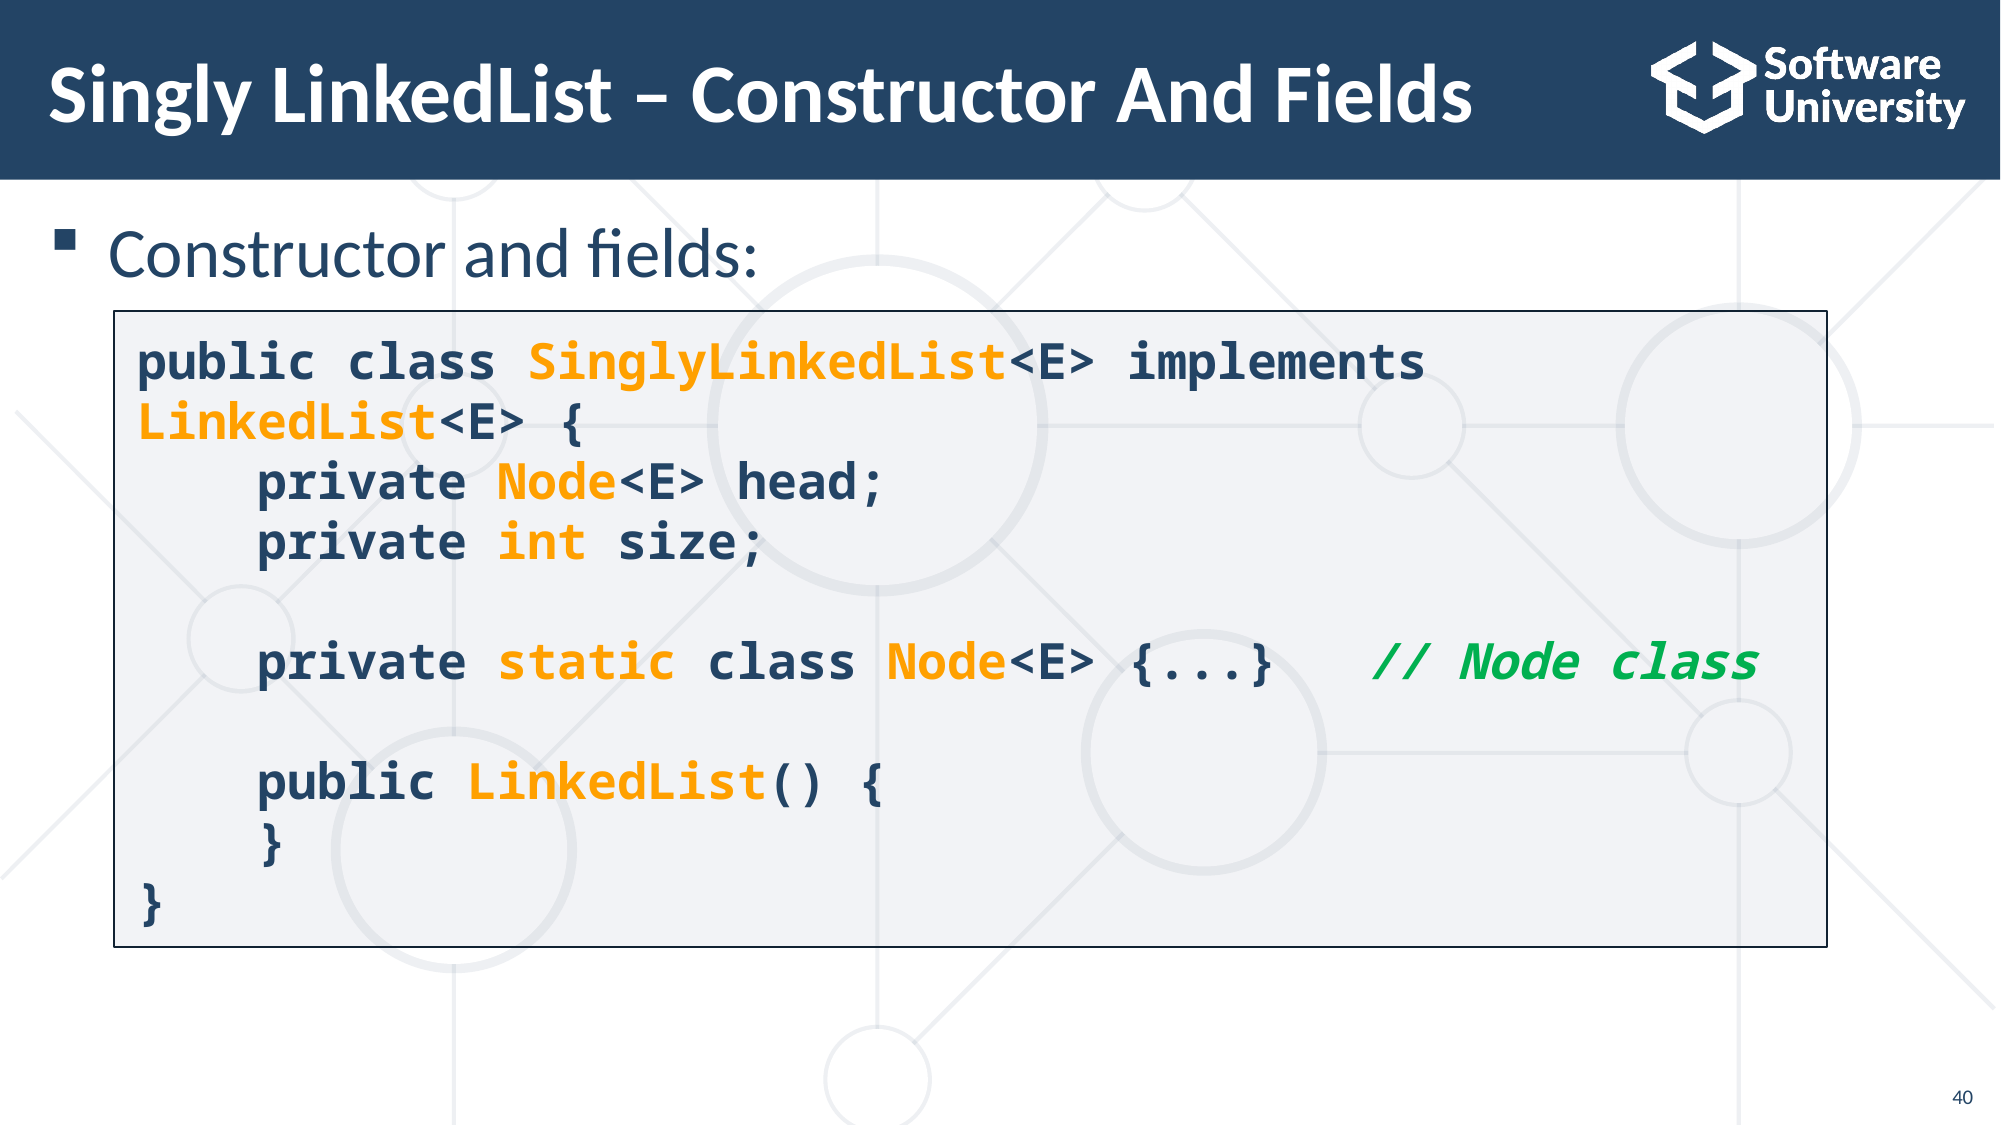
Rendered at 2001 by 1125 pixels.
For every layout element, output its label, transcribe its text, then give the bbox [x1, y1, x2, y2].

text_box public class SinglyLinkedList<E> implements LinkedList<E> { private Node<E> head; private int size; private static class Node<E> {...} // Node class public LinkedList() { } } [114, 311, 1827, 947]
slide_number 40 [1927, 1067, 1989, 1117]
title Singly LinkedList – Constructor And Fields [31, 16, 1625, 162]
picture [1651, 41, 1966, 134]
list Constructor and fields: [31, 196, 1970, 1104]
